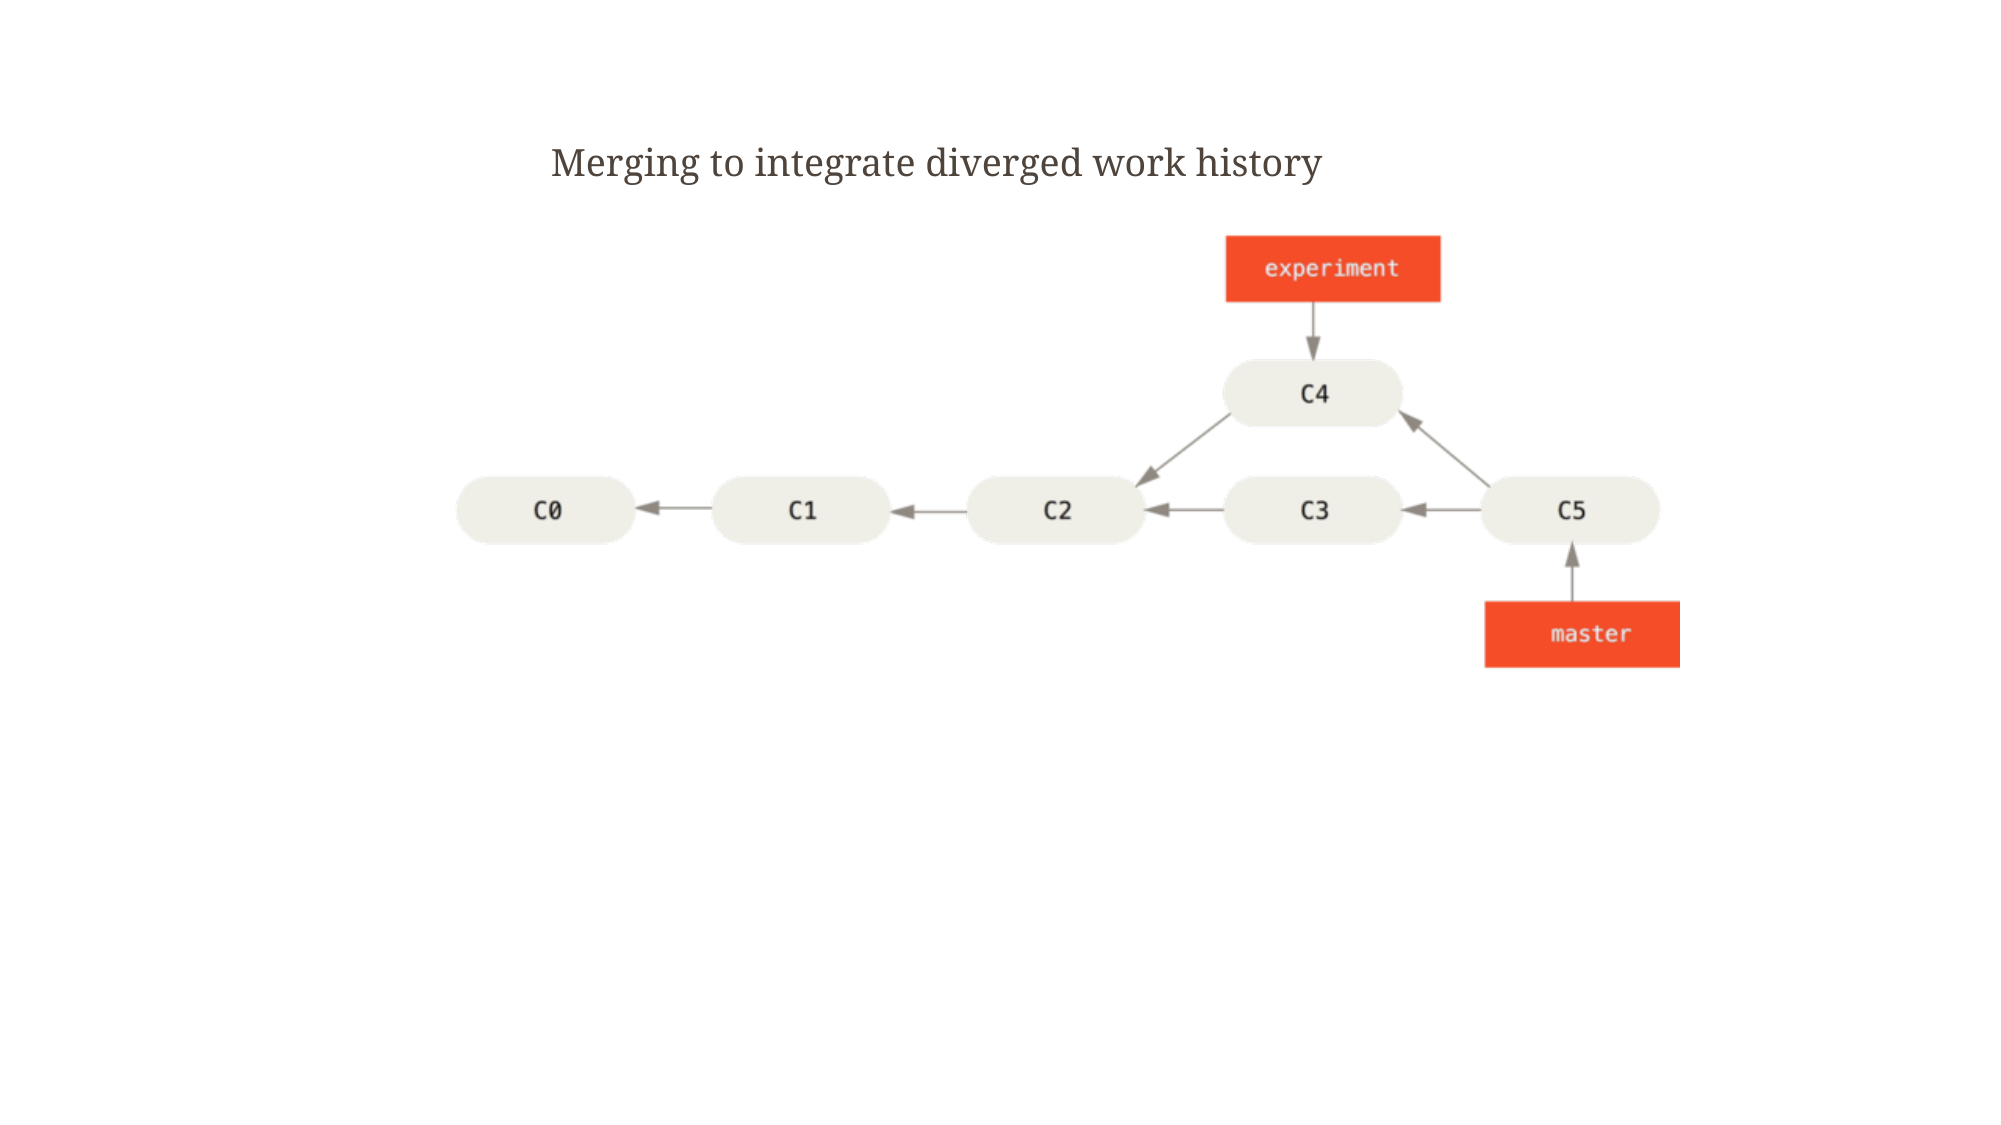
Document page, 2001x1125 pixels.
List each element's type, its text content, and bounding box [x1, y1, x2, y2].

picture [429, 214, 1680, 690]
text_box Merging to integrate diverged work history [536, 131, 1339, 191]
